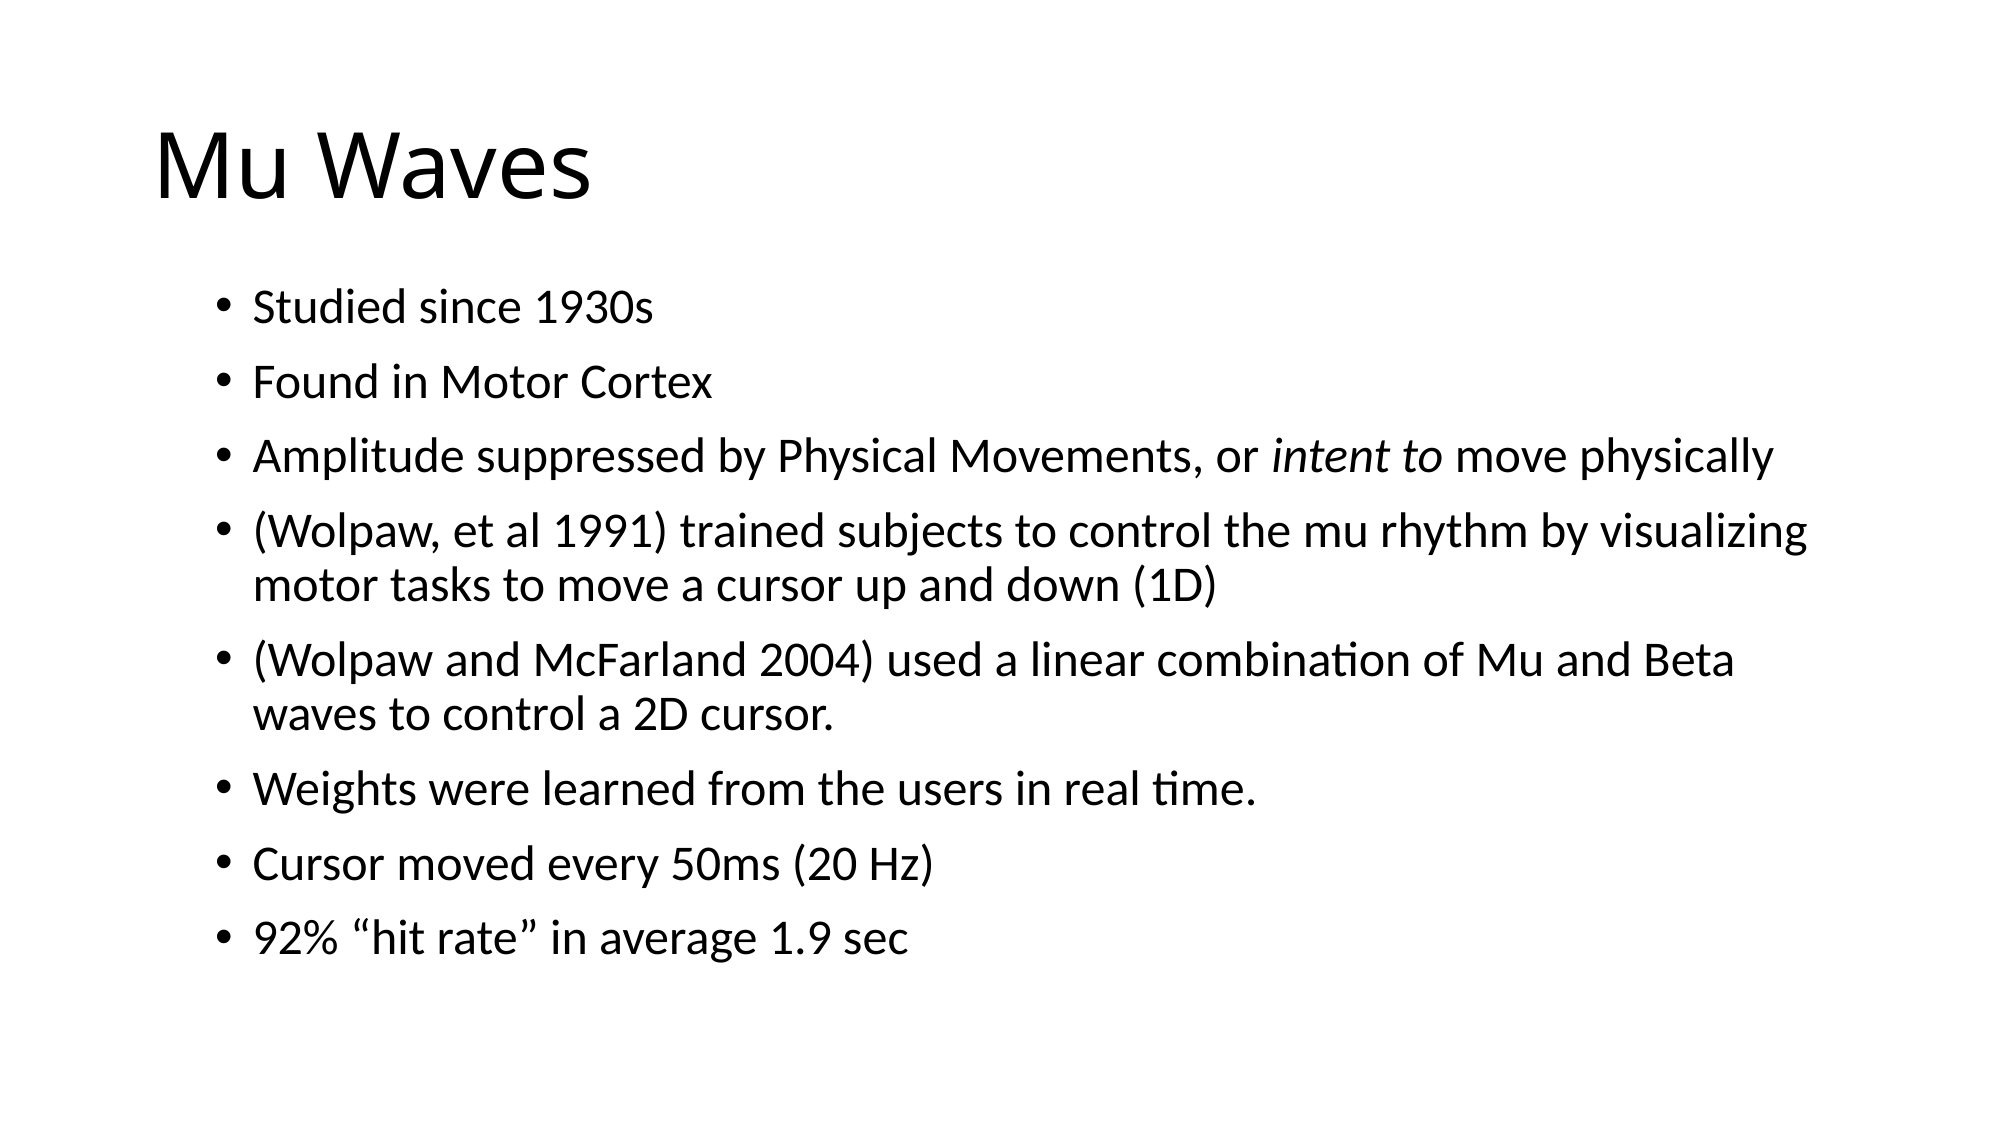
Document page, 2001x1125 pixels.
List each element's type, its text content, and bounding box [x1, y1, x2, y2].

list Studied since 1930s Found in Motor Cortex Amplitude suppressed by Physical Movements, or intent to move physically (Wolpaw, et al 1991) trained subjects to control the mu rhythm by visualizing motor tasks to move a cursor up and down (1D) (Wolpaw and McFarland 2004) used a linear combination of Mu and Beta waves to control a 2D cursor. Weights were learned from the users in real time. Cursor moved every 50ms (20 Hz) 92% “hit rate” in average 1.9 sec [200, 272, 1825, 1011]
title Mu Waves [137, 59, 1863, 278]
